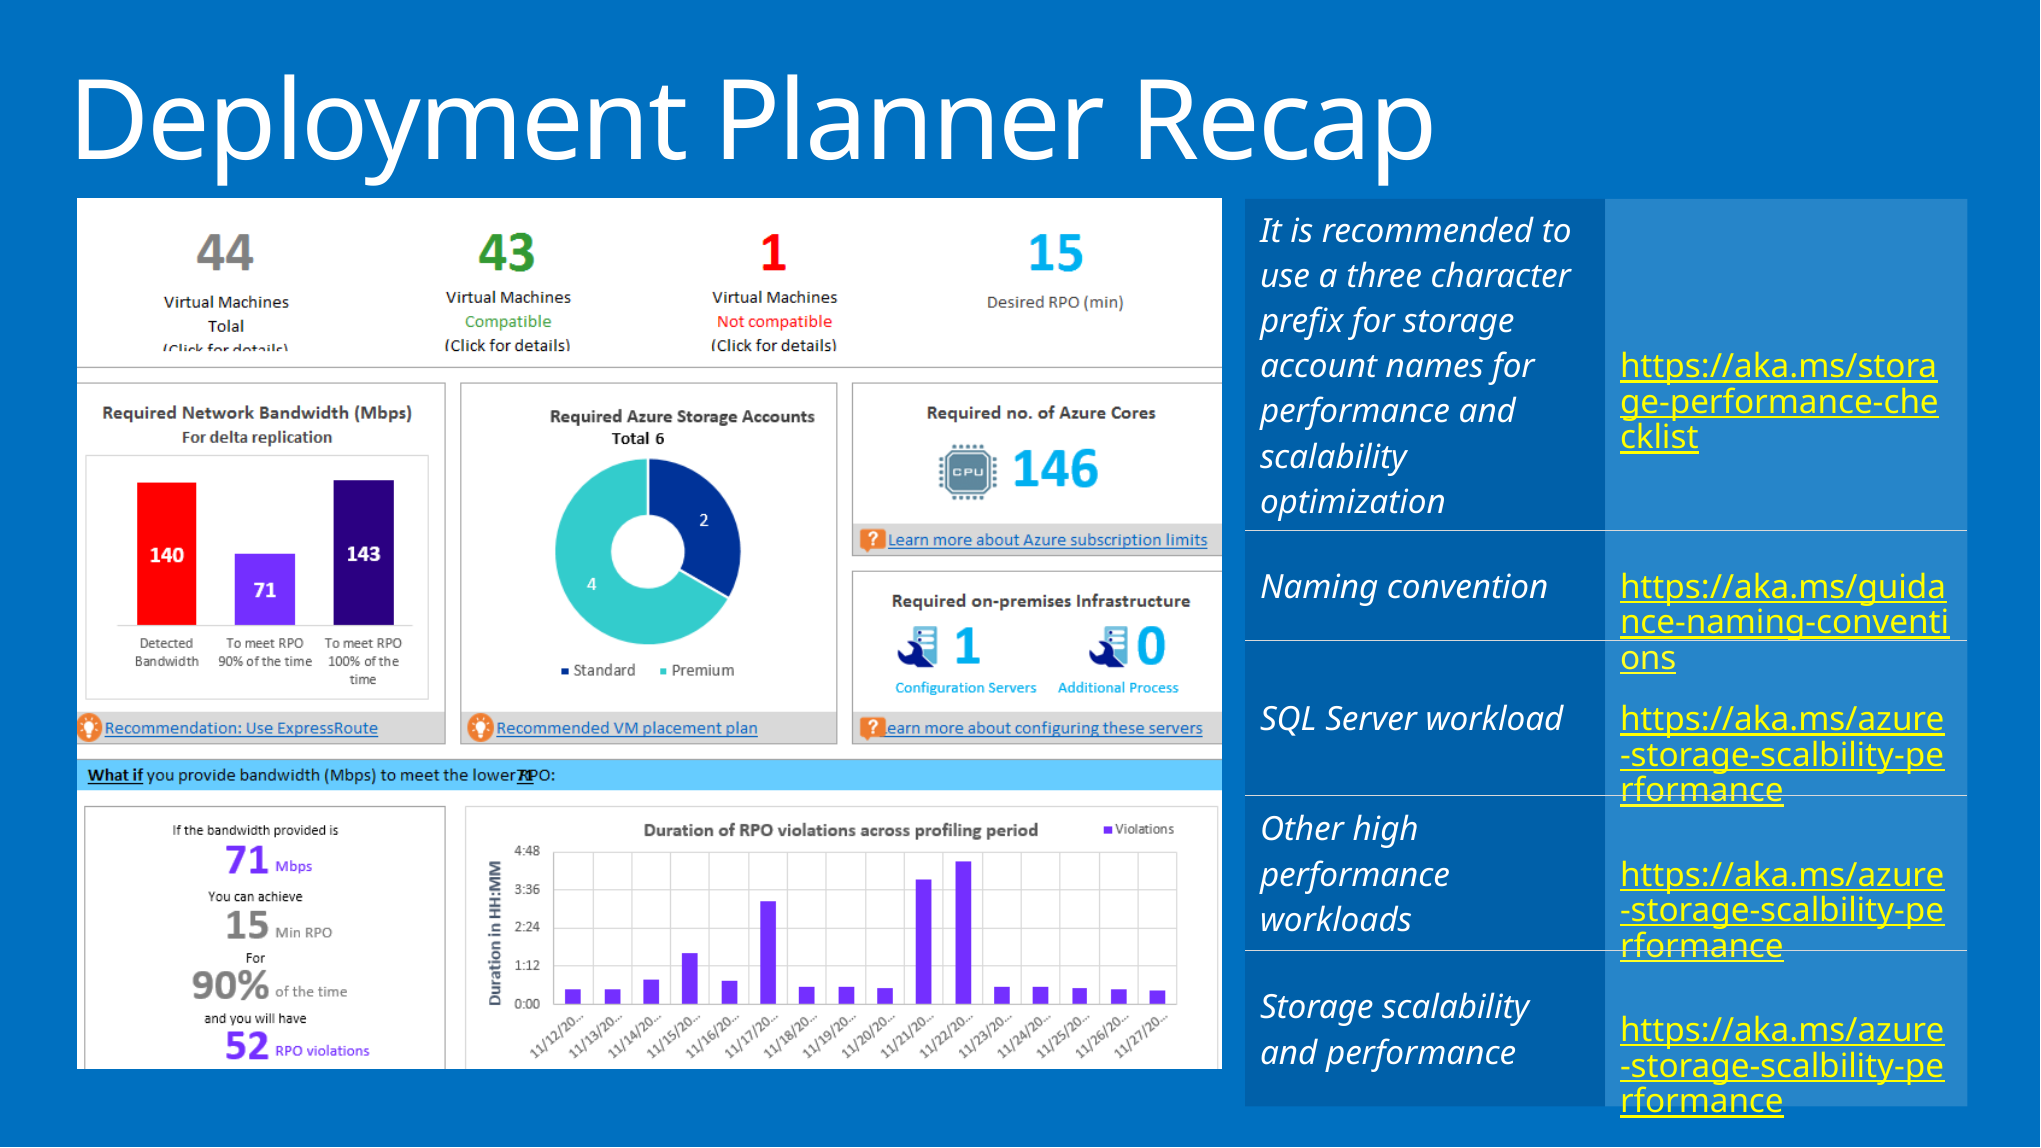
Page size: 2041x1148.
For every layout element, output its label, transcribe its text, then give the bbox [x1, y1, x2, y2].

table_cell SQL Server workload [1245, 641, 1605, 795]
title Deployment Planner Recap [45, 48, 1996, 199]
table_cell https://aka.ms/azure-storage-scalbility-performance [1605, 951, 1967, 1106]
table_cell https://aka.ms/azure-storage-scalbility-performance [1605, 641, 1967, 795]
table_cell https://aka.ms/azure-storage-scalbility-performance [1605, 796, 1967, 950]
picture [77, 198, 1222, 1069]
table_cell Other high performance workloads [1245, 796, 1605, 950]
table_cell https://aka.ms/guidance-naming-conventions [1605, 531, 1967, 640]
table_cell Storage scalability and performance [1245, 951, 1605, 1106]
table_cell Naming convention [1245, 531, 1605, 640]
table_header https://aka.ms/storage-performance-checklist [1605, 199, 1967, 530]
table_header It is recommended to use a three character prefix for storage account names for performance and scalability optimization [1245, 199, 1605, 530]
